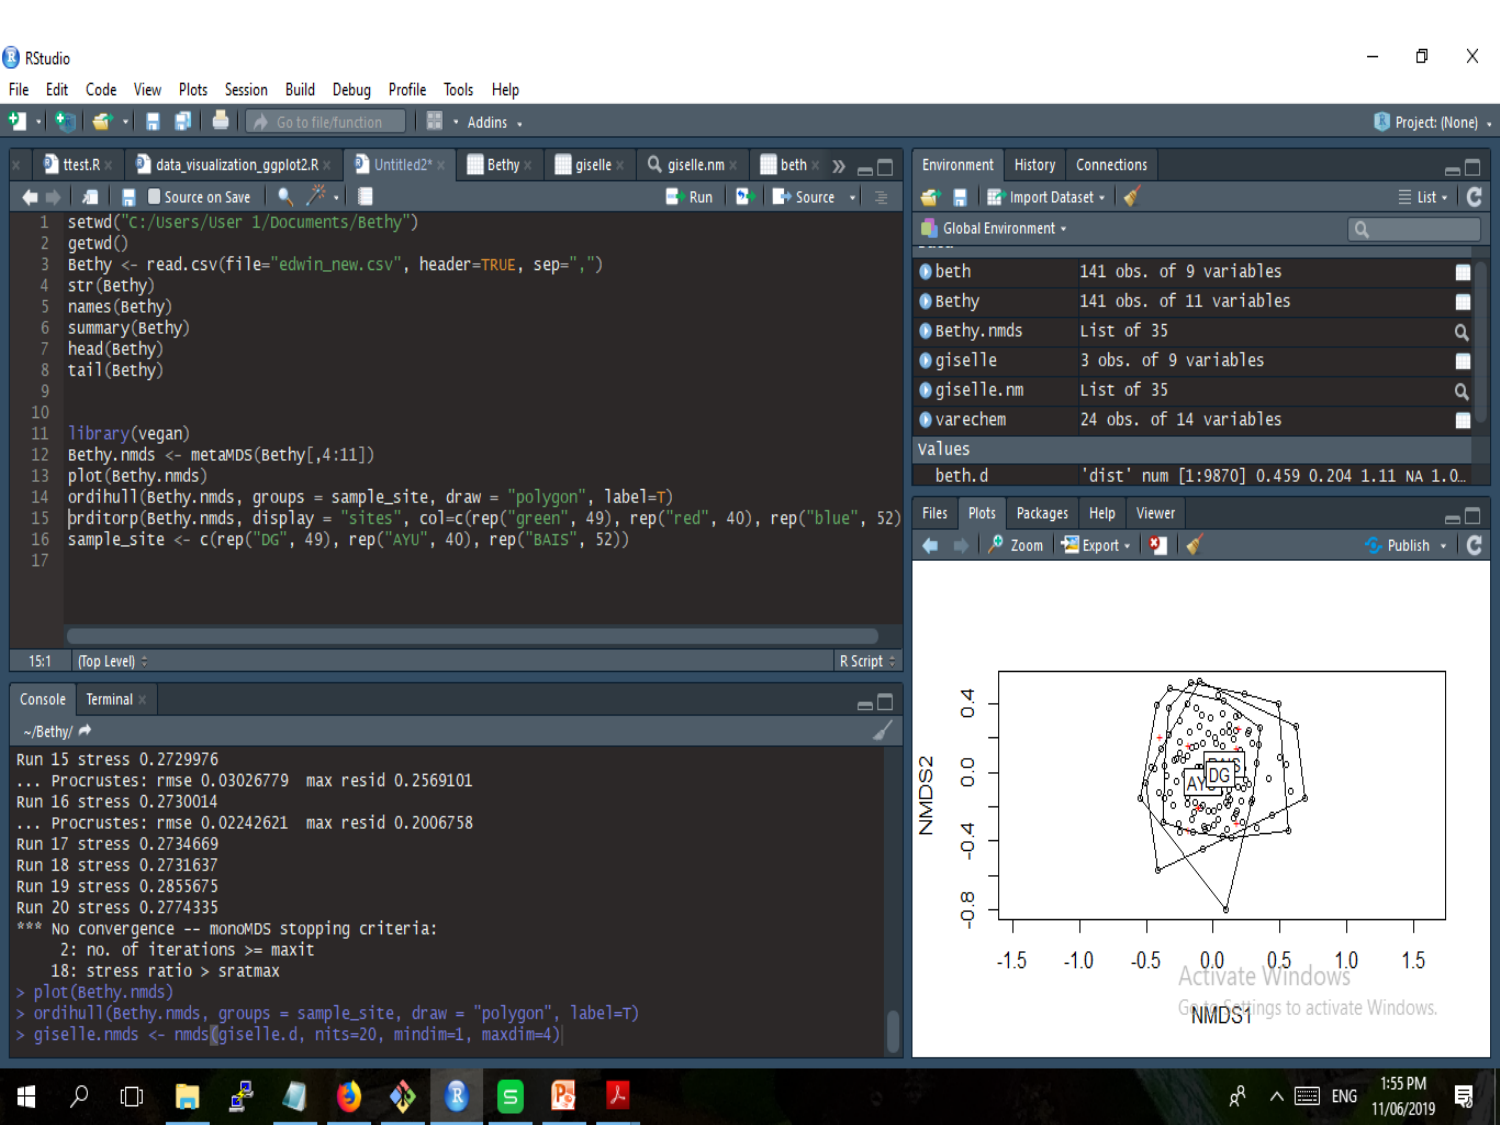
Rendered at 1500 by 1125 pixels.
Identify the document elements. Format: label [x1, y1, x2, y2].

list [0, 42, 1500, 1125]
